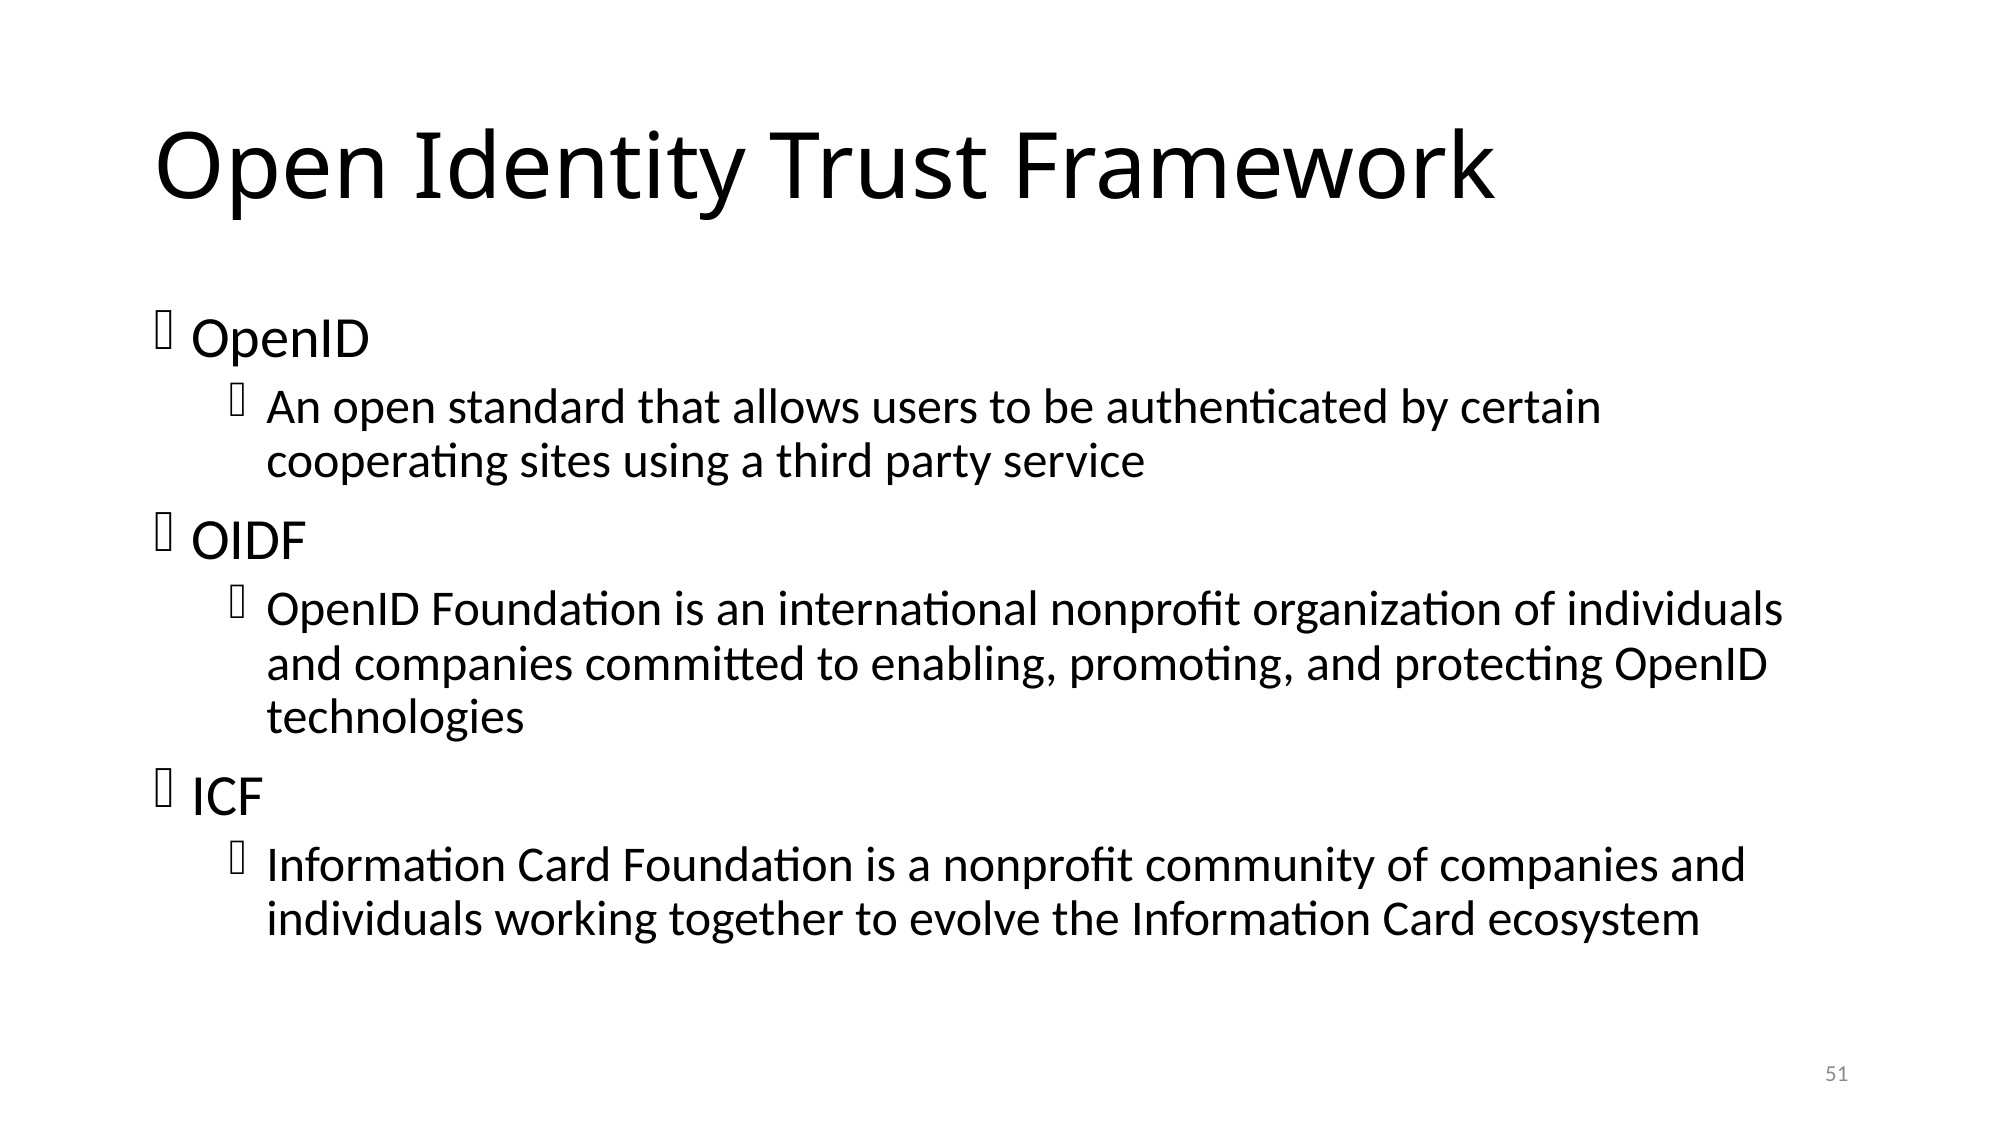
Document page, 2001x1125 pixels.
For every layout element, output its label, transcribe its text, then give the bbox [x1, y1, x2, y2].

slide_number 51 [1413, 1042, 1864, 1103]
title Open Identity Trust Framework [138, 60, 1864, 278]
list OpenID An open standard that allows users to be authenticated by certain cooperating sites using a third party service OIDF OpenID Foundation is an international nonprofit organization of individuals and companies committed to enabling, promoting, and protecting OpenID technologies ICF Information Card Foundation is a nonprofit community of companies and individuals working together to evolve the Information Card ecosystem [138, 299, 1864, 1014]
